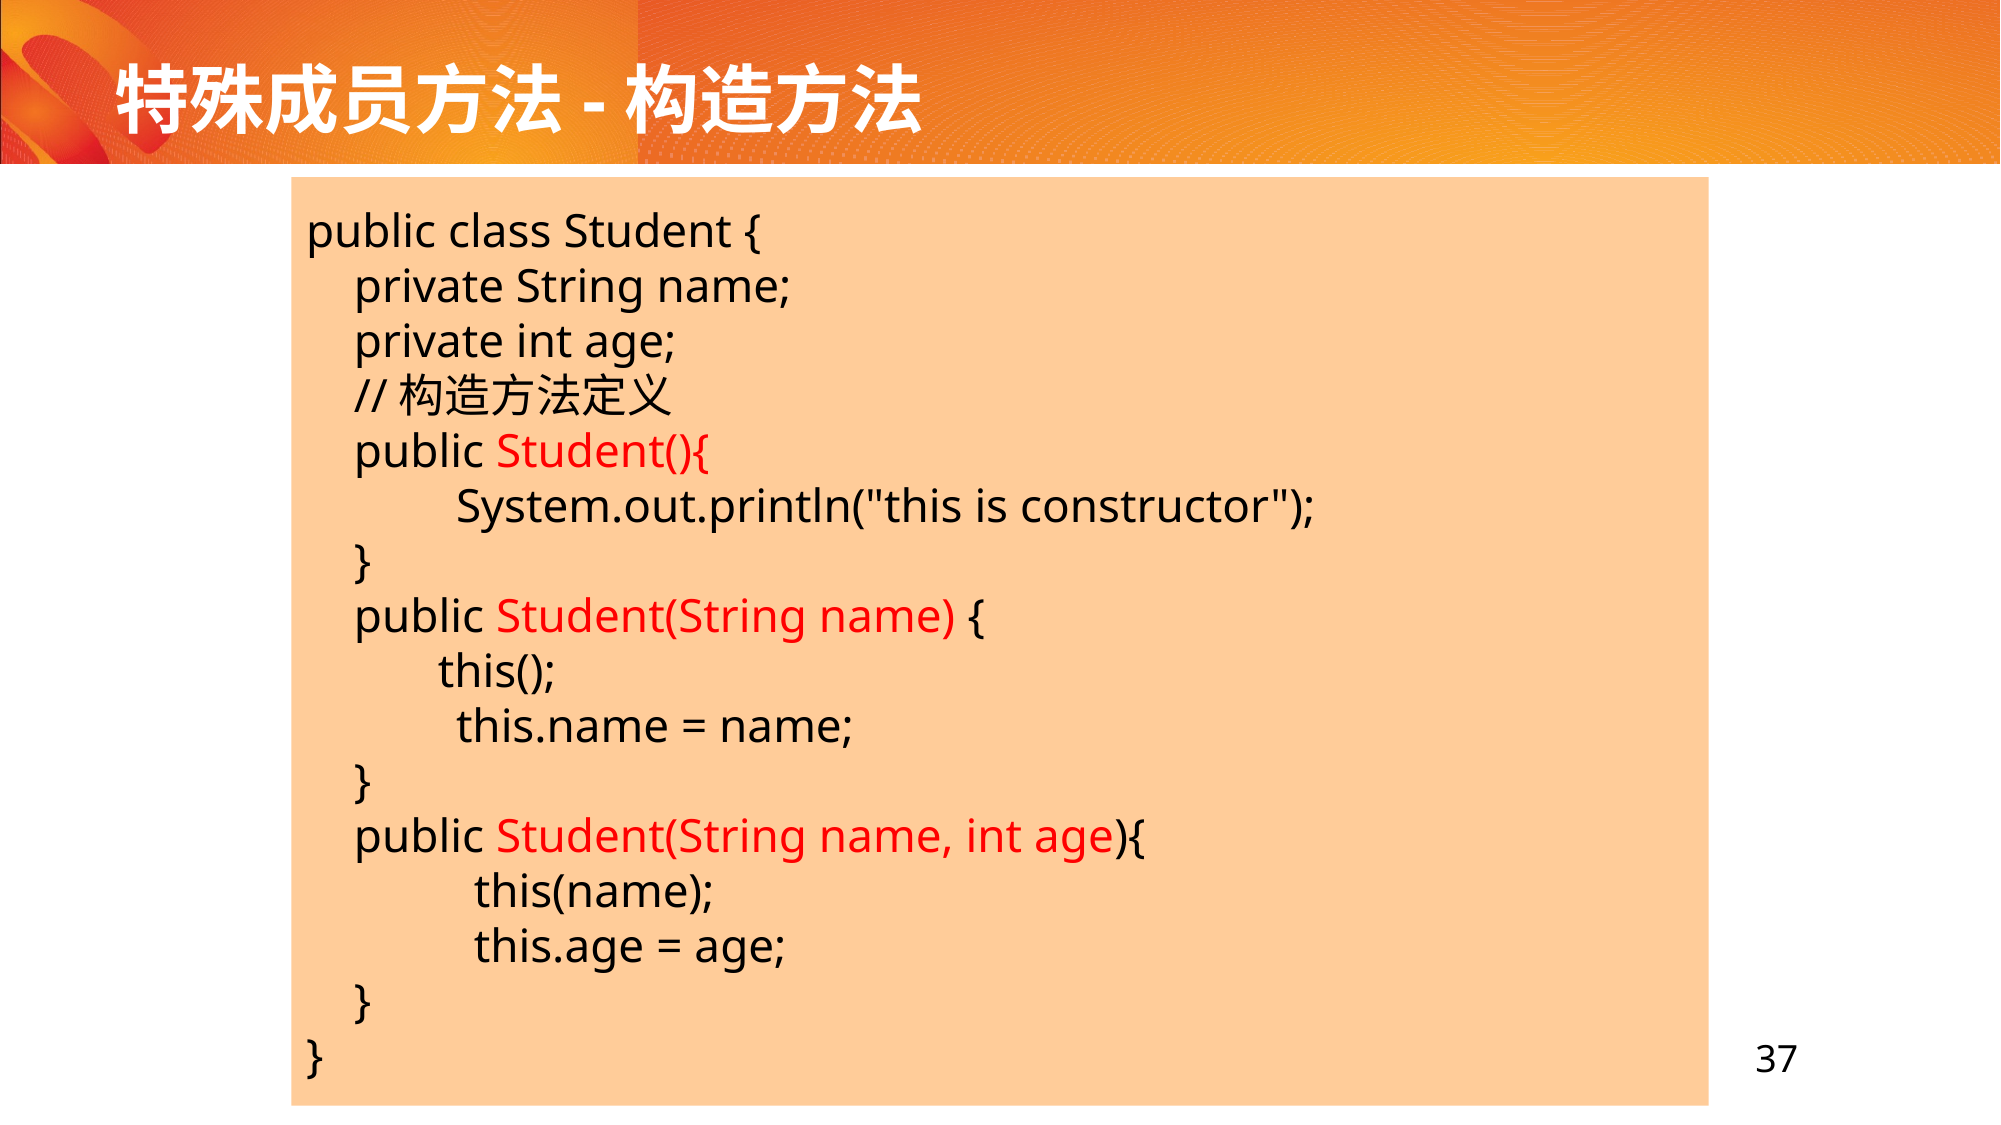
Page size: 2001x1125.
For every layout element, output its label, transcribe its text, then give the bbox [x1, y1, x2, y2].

picture [0, 0, 2000, 164]
title 特殊成员方法-构造方法 [99, 45, 1900, 167]
text_box public class Student { private String name; private int age; //构造方法定义 public Student(){ System.out.println("this is constructor"); } public Student(String name) { this(); this.name = name; } public Student(String name, int age){ this(name); this.age = age; } } [291, 177, 1709, 1106]
